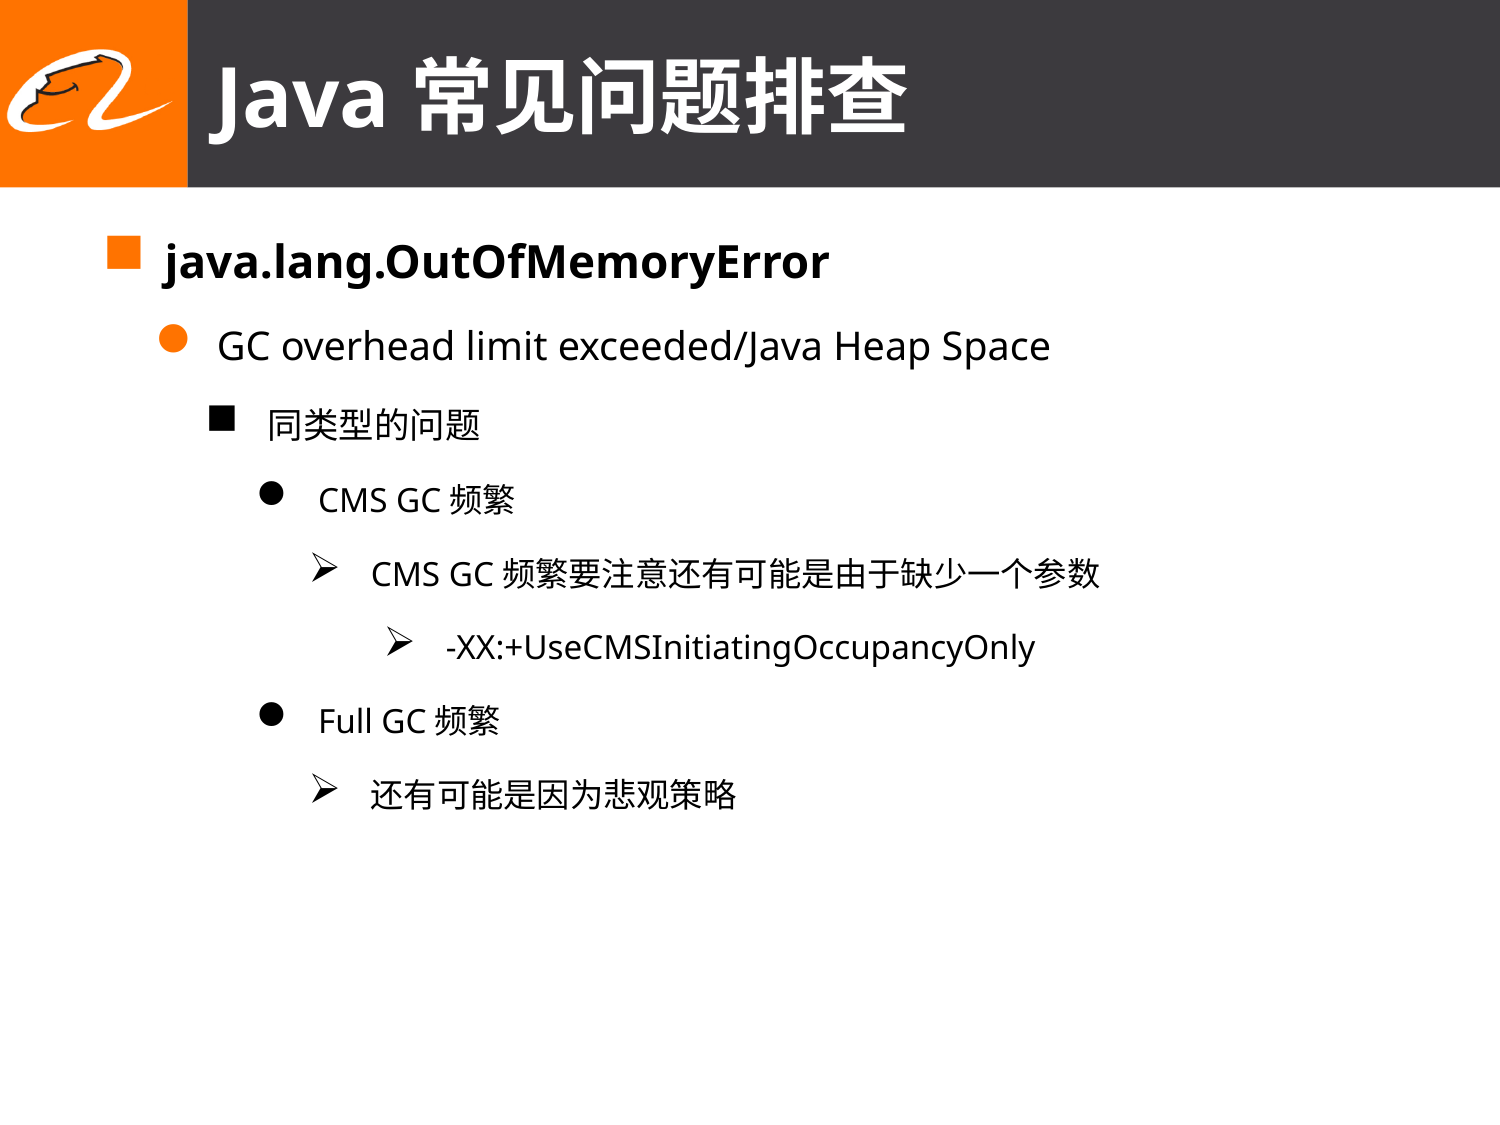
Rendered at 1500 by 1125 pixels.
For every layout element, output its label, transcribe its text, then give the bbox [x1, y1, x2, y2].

title Java常见问题排查 [199, 0, 1476, 188]
picture [0, 43, 175, 138]
list java.lang.OutOfMemoryError GC overhead limit exceeded/Java Heap Space 同类型的问题 CMS GC频繁 CMS GC频繁要注意还有可能是由于缺少一个参数 -XX:+UseCMSInitiatingOccupancyOnly Full GC频繁 还有可能是因为悲观策略 [49, 224, 1451, 1038]
